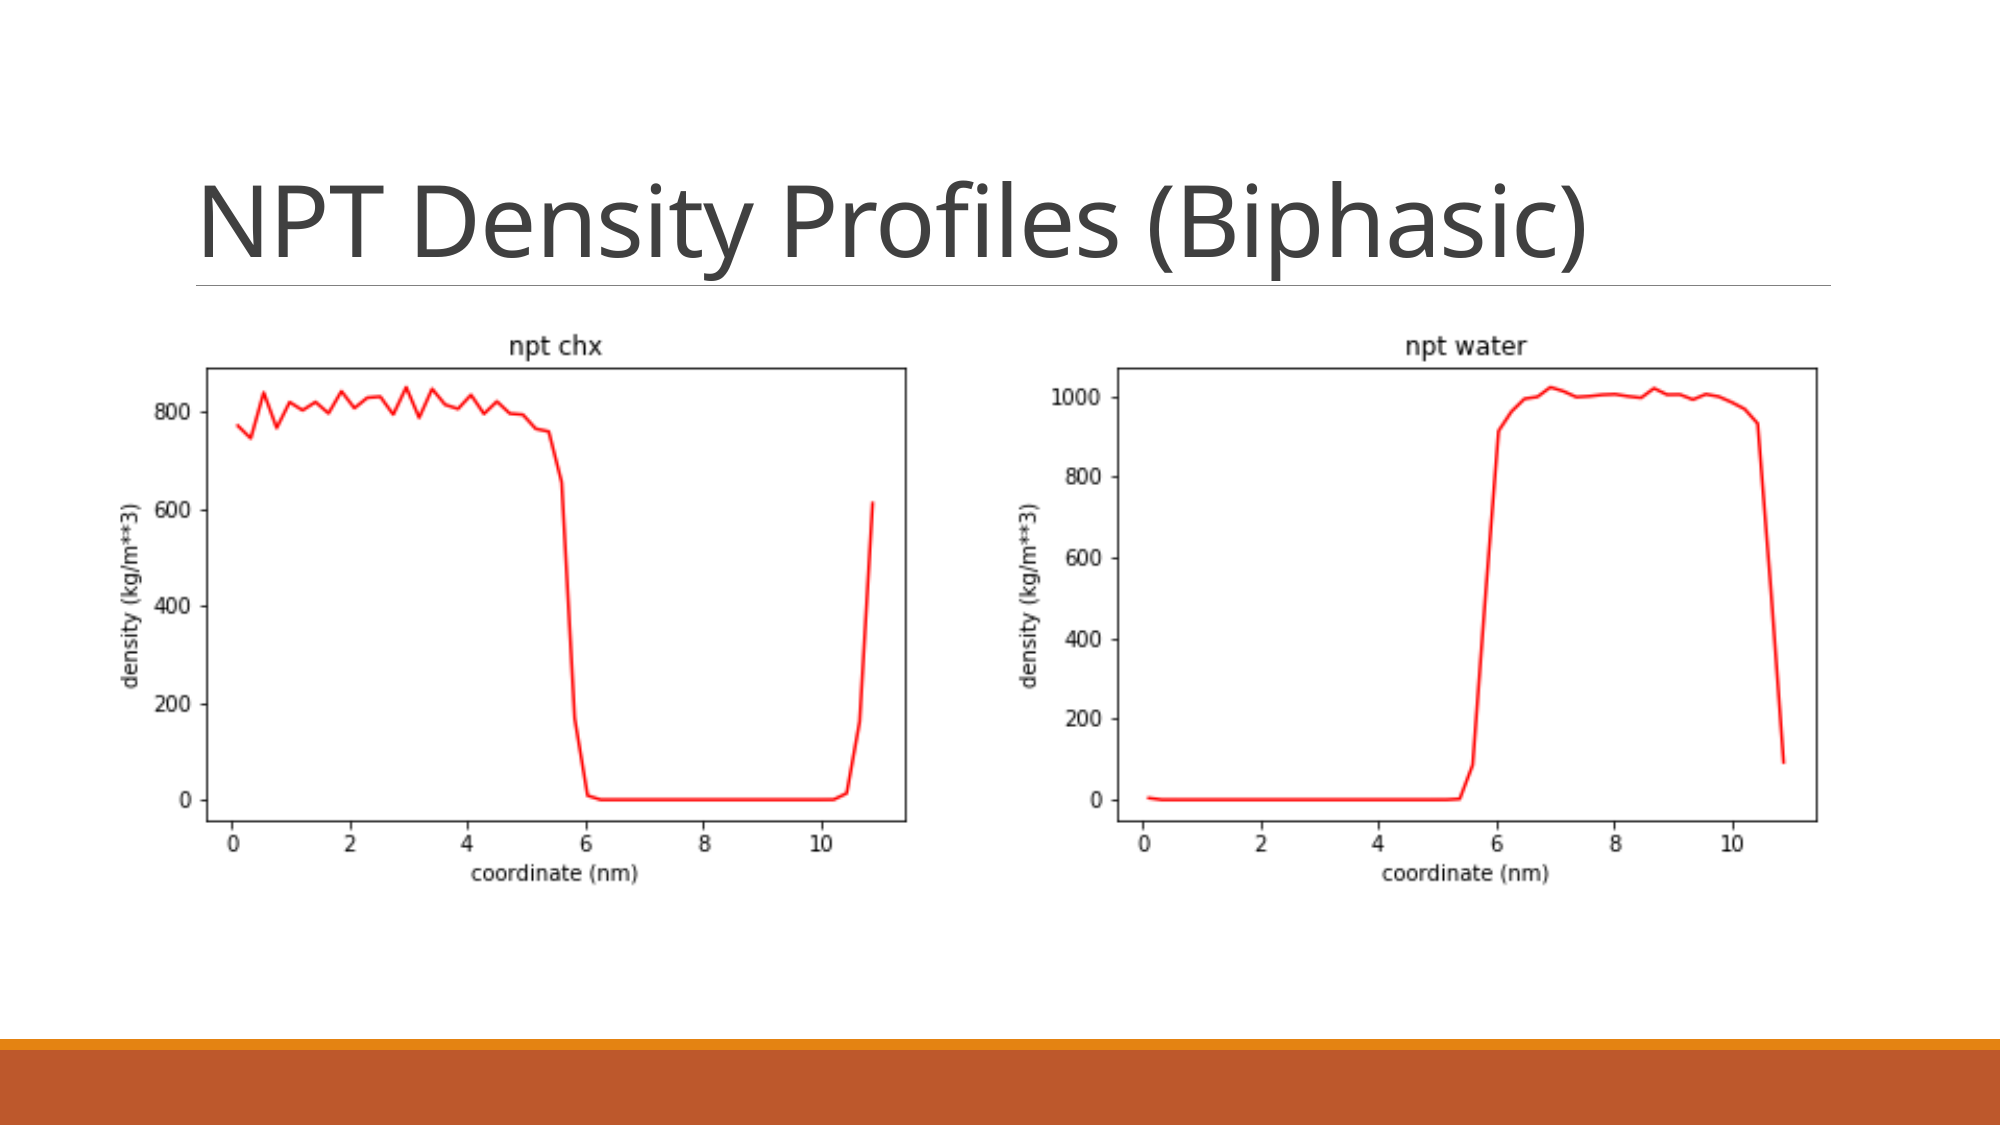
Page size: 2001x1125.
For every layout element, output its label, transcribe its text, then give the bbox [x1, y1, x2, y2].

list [94, 294, 996, 896]
picture [1004, 294, 1906, 896]
title NPT Density Profiles (Biphasic) [180, 47, 1830, 285]
